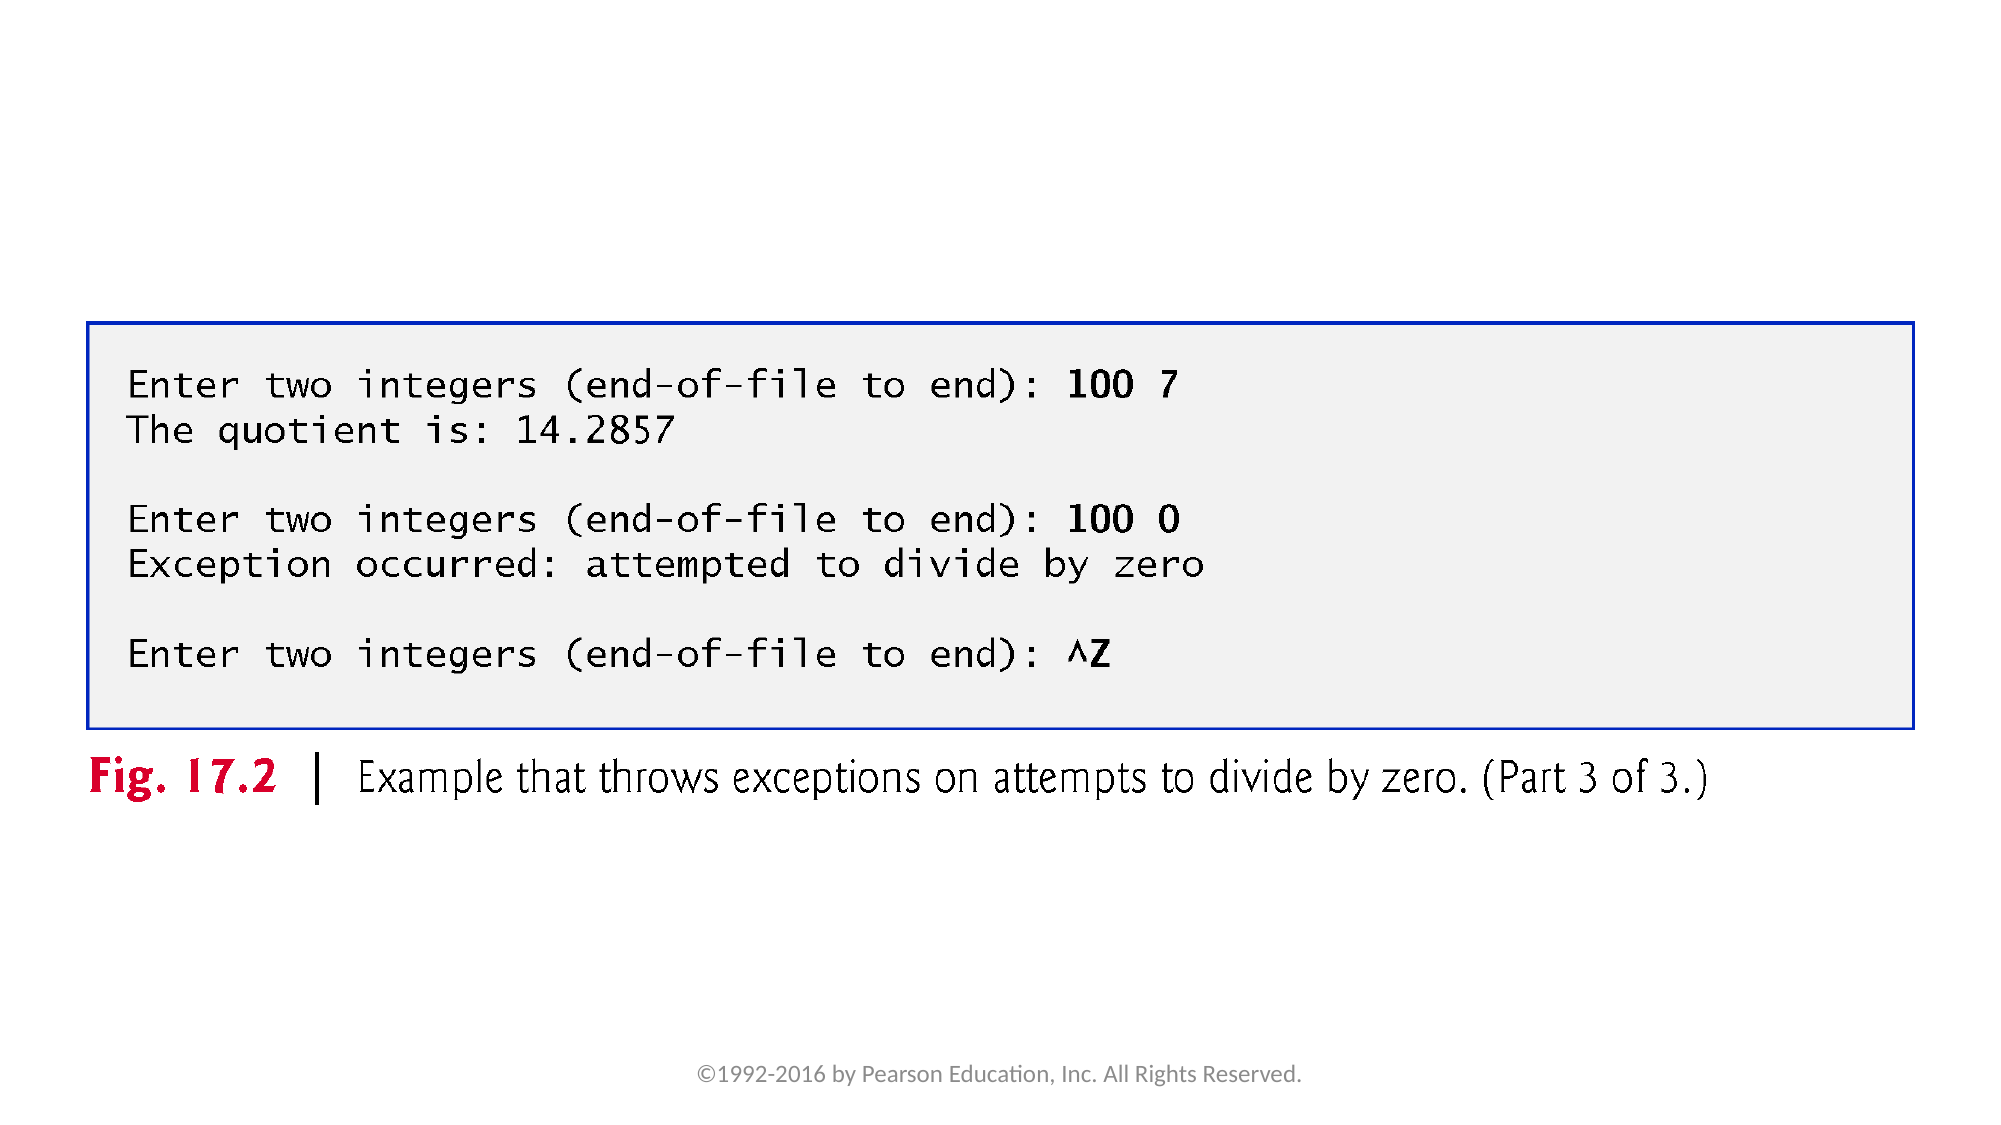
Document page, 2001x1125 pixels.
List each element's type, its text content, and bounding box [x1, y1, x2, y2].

footer ©1992-2016 by Pearson Education, Inc. All Rights Reserved. [662, 1042, 1338, 1103]
picture [0, 235, 2000, 890]
